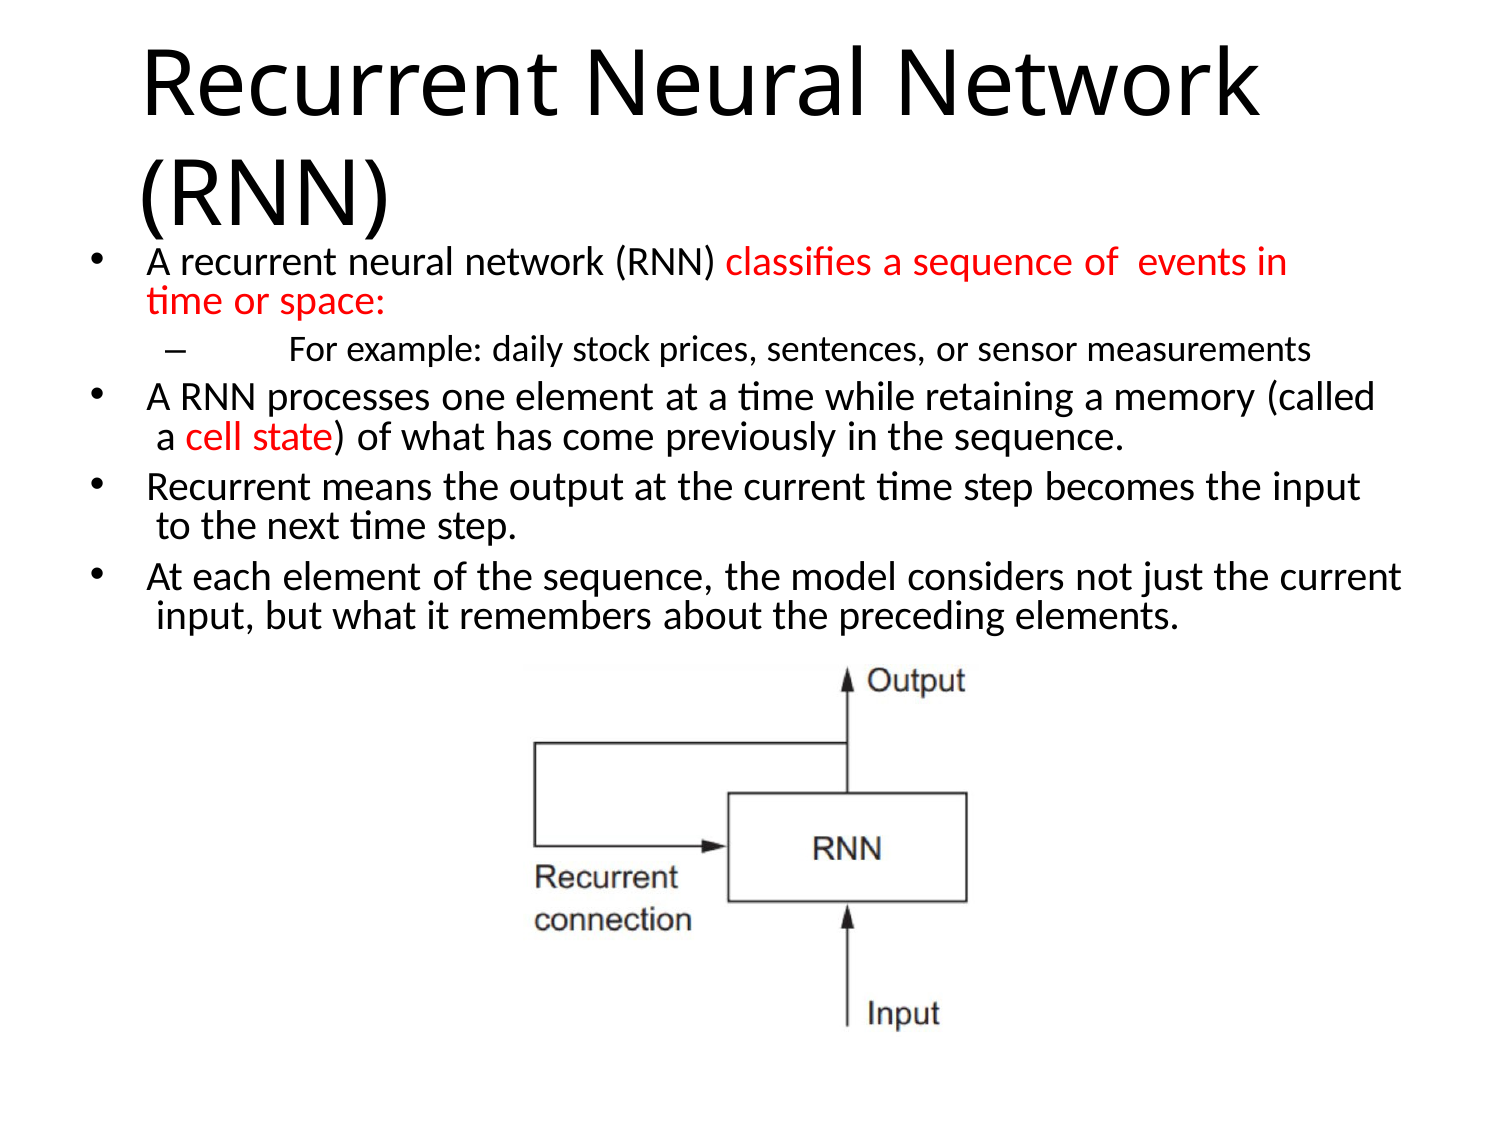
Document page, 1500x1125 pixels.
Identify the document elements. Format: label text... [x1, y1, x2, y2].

title Recurrent Neural Network (RNN) [137, 22, 1363, 231]
text_box A recurrent neural network (RNN) classifies a sequence of events in time or space: – For example: daily stock prices, sentences, or sensor measurements A RNN processes one element at a time while retaining a memory (called a cell state) of what has come previously in the sequence. Recurrent means the output at the current time step becomes the input to the next time step. At each element of the sequence, the model considers not just the current input, but what it remembers about the preceding elements. [87, 231, 1408, 639]
picture [523, 664, 979, 1037]
